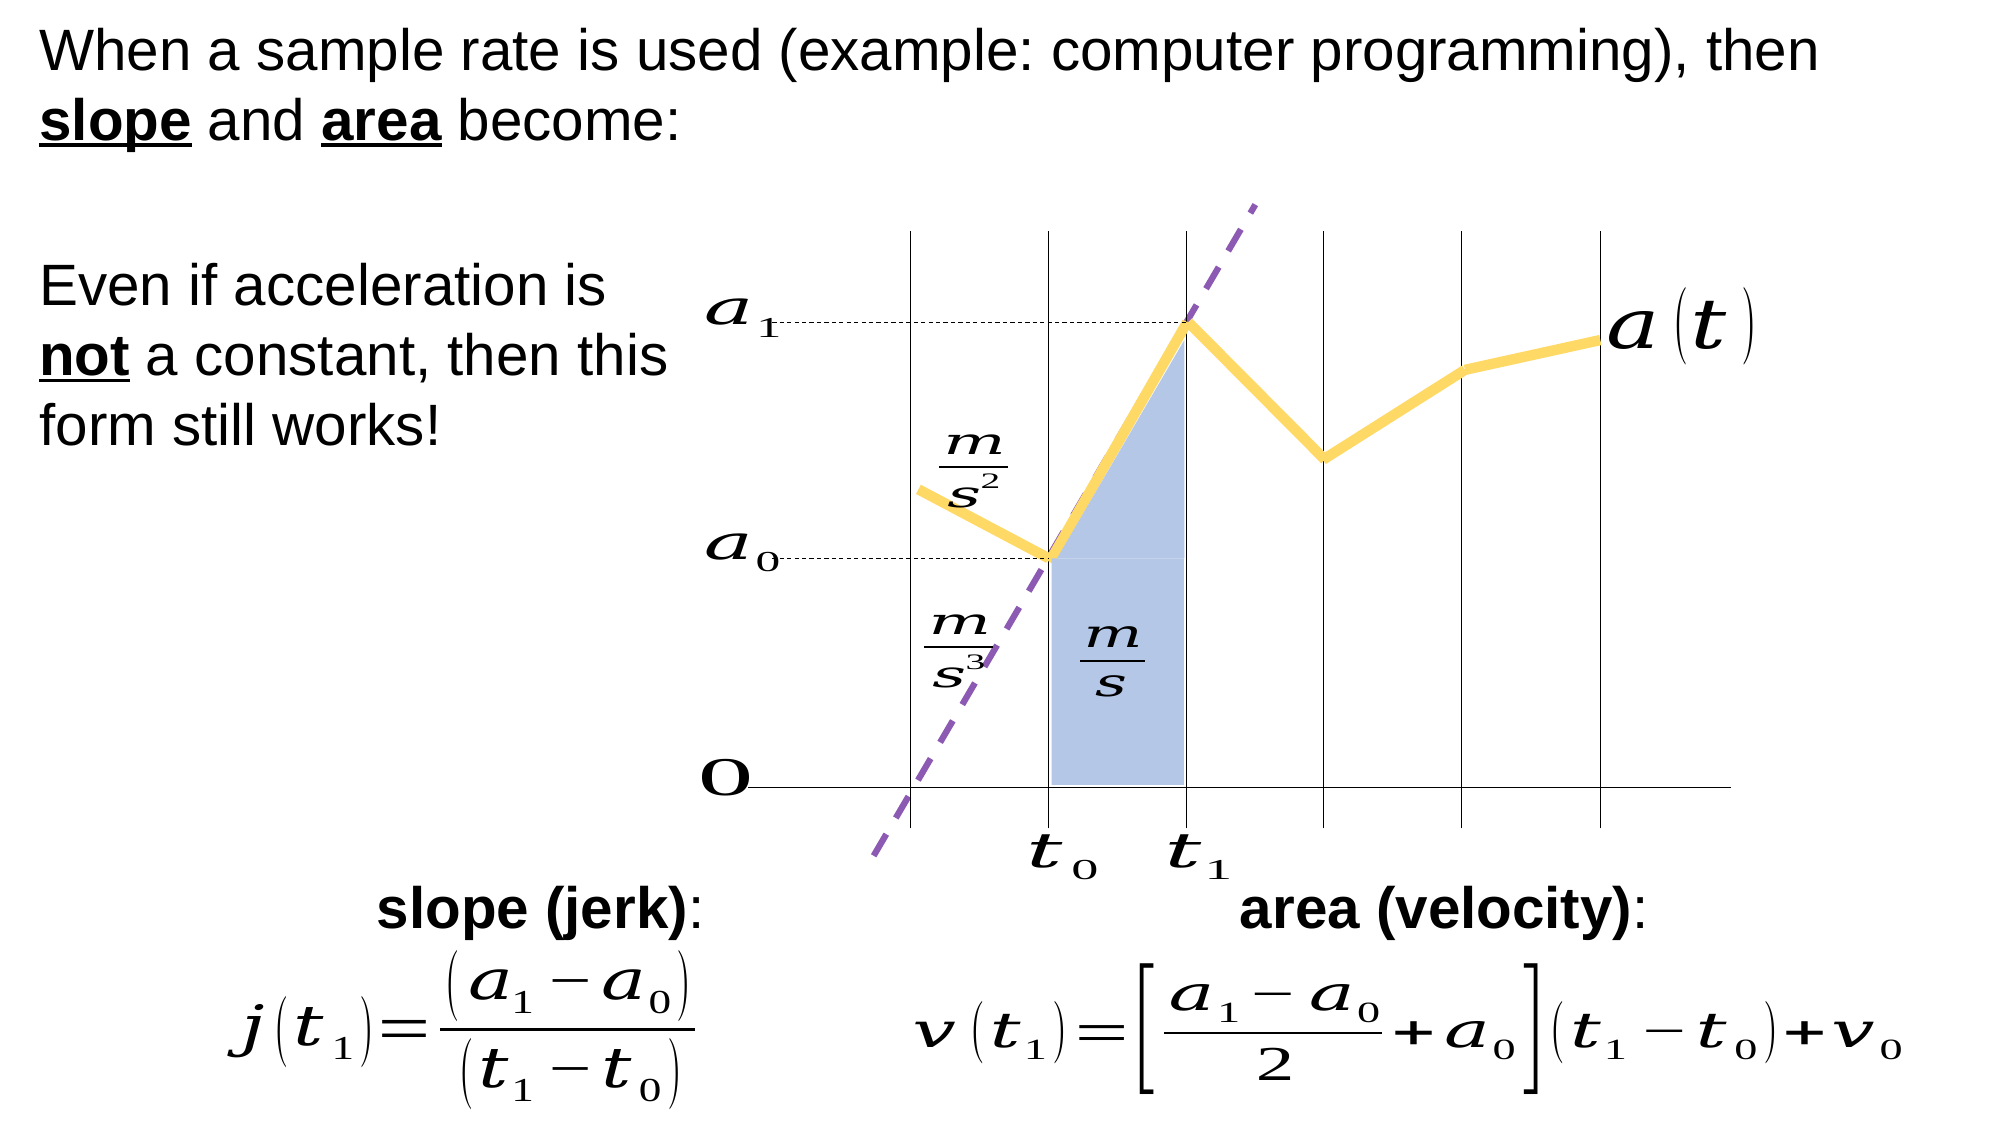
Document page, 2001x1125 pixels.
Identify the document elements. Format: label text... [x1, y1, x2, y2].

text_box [747, 231, 1732, 829]
text_box When a sample rate is used (example: computer programming), then slope and area become: [24, 4, 2000, 160]
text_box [1322, 369, 1465, 460]
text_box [918, 489, 1049, 558]
text_box Even if acceleration is not a constant, then this form still works! [24, 240, 697, 465]
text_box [1188, 322, 1325, 460]
text_box slope (jerk): [362, 862, 780, 948]
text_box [1464, 340, 1601, 370]
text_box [1049, 322, 1188, 562]
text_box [873, 829, 1256, 856]
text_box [873, 204, 1256, 231]
text_box area (velocity): [1225, 862, 1732, 948]
